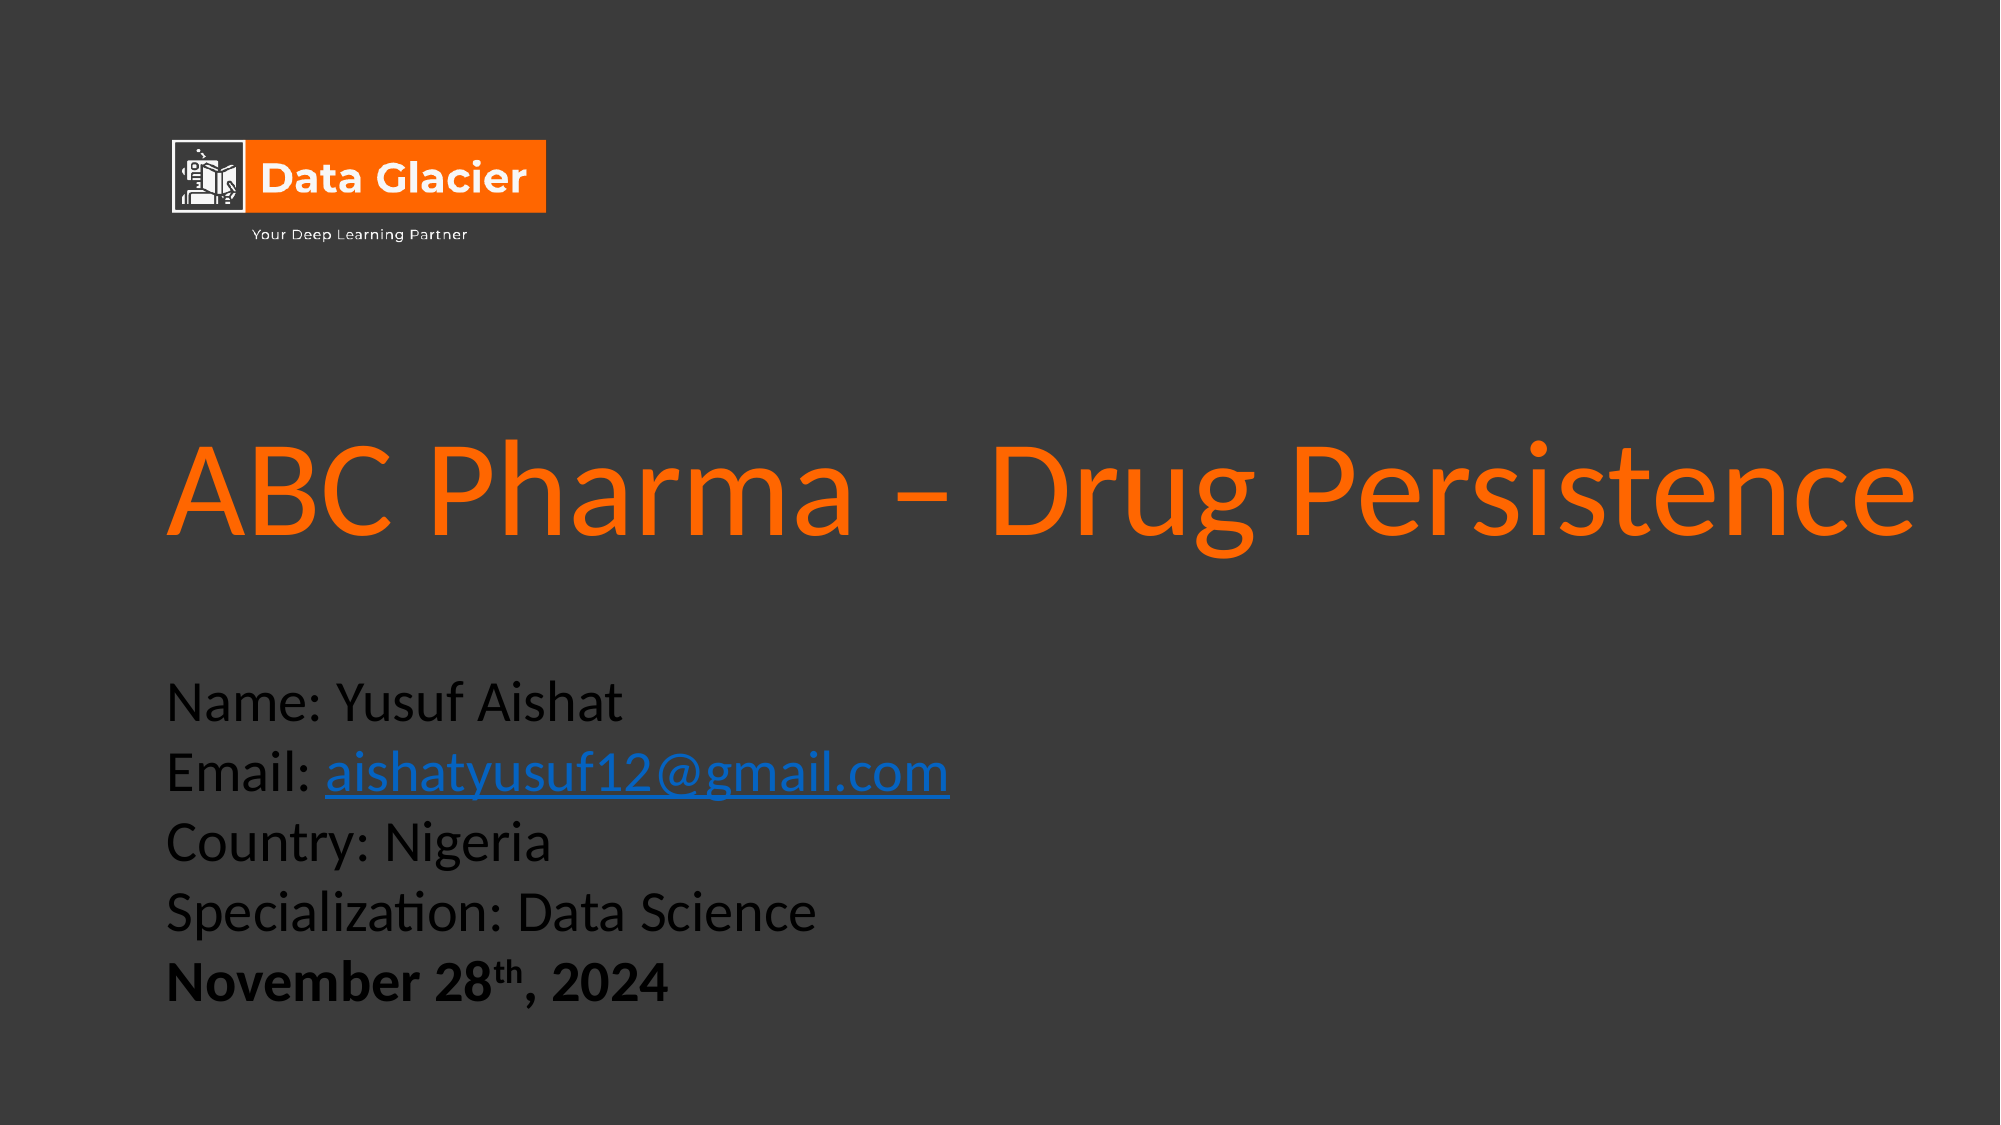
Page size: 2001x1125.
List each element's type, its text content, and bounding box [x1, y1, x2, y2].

picture [168, 0, 550, 382]
text_box ABC Pharma – Drug Persistence Name: Yusuf Aishat Email: aishatyusuf12@gmail.com Country: Nigeria Specialization: Data Science November 28th, 2024 [152, 390, 1936, 1021]
